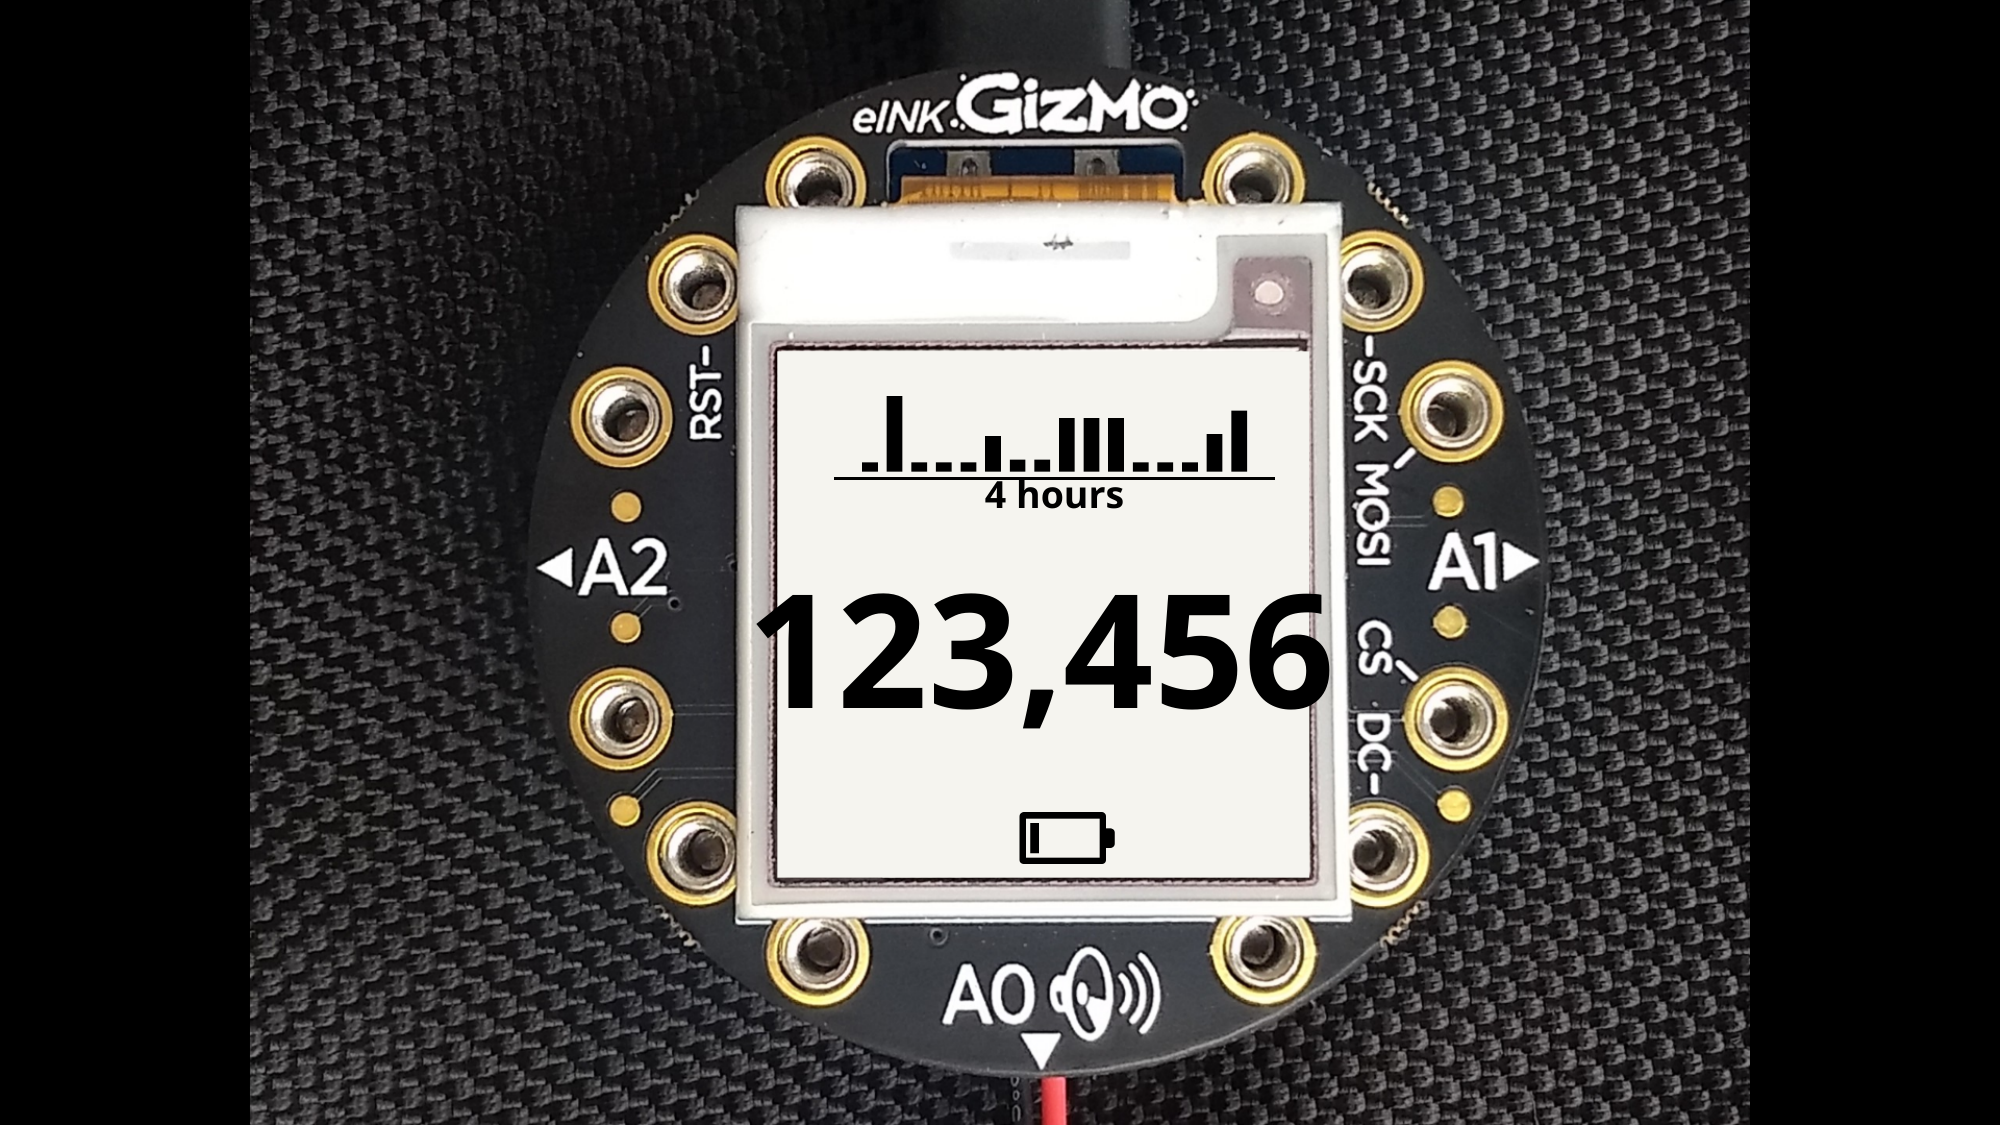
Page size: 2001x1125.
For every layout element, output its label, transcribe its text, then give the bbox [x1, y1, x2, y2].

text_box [834, 396, 1275, 525]
picture [0, 0, 2000, 1125]
text_box 123,456 [707, 542, 1376, 748]
